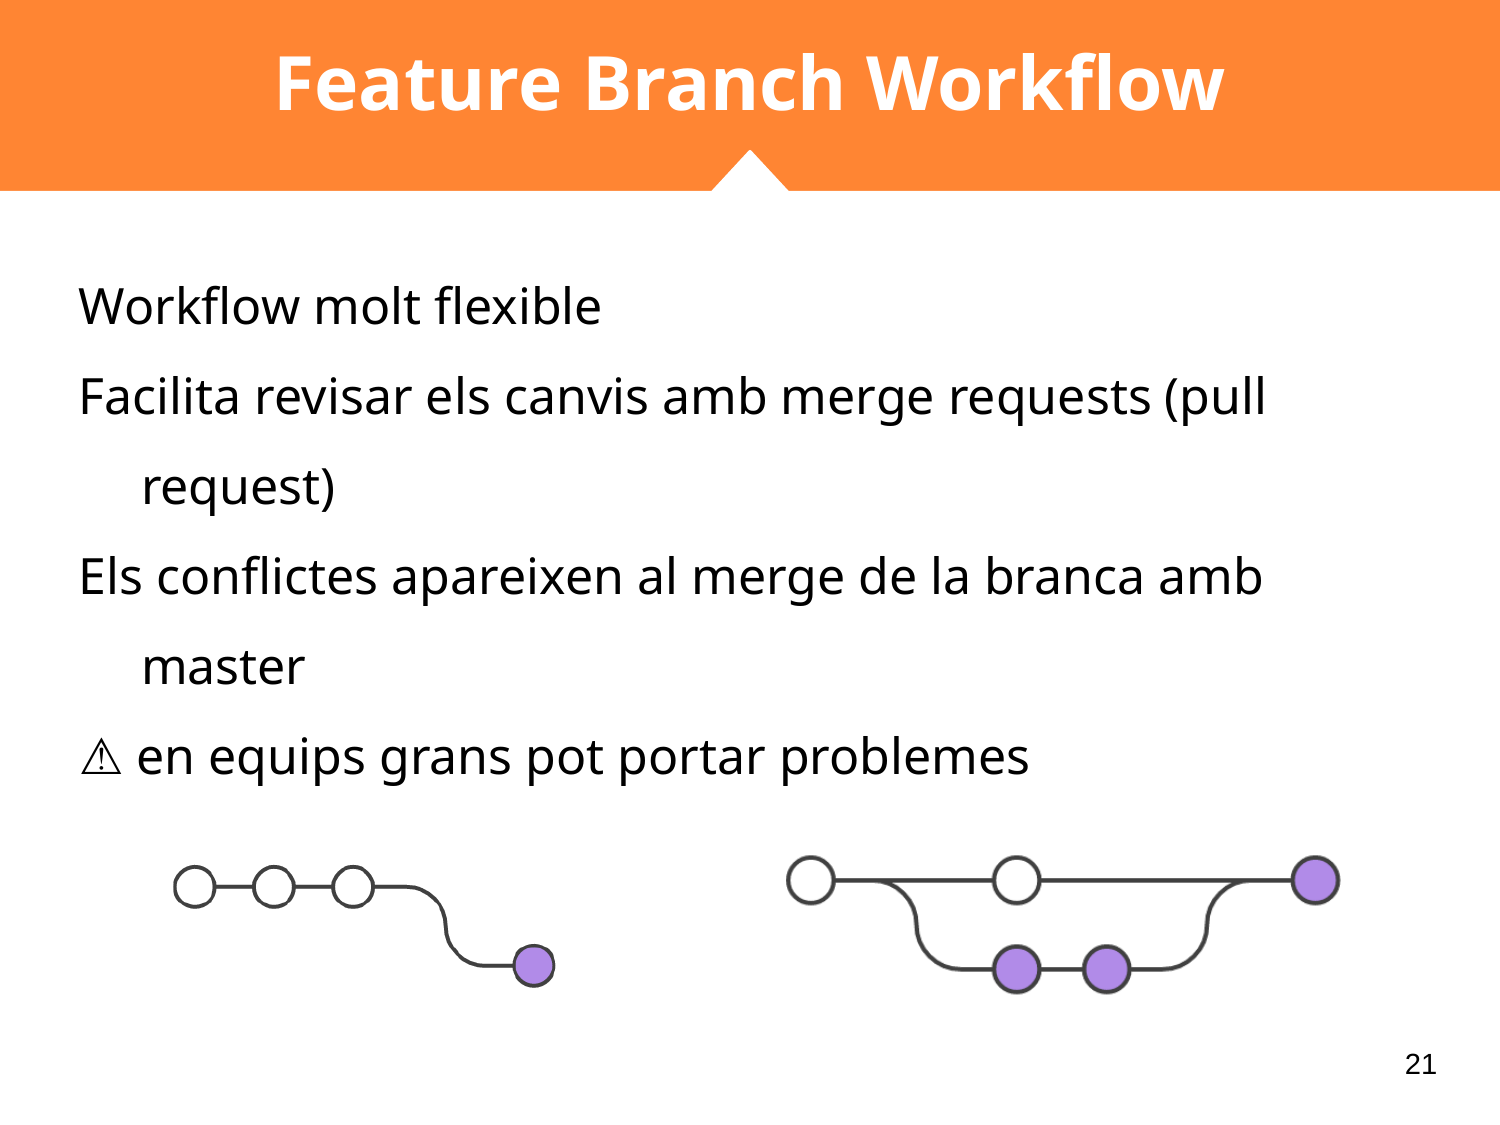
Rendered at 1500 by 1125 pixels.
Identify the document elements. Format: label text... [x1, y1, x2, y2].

picture [167, 858, 564, 993]
picture [783, 849, 1349, 1002]
title Feature Branch Workflow [51, 20, 1449, 146]
list Workflow molt flexible Facilita revisar els canvis amb merge requests (pull request) Els conflictes apareixen al merge de la branca amb master ⚠ en equips grans pot portar problemes [51, 209, 1449, 821]
slide_number ‹#› [1389, 1019, 1480, 1106]
